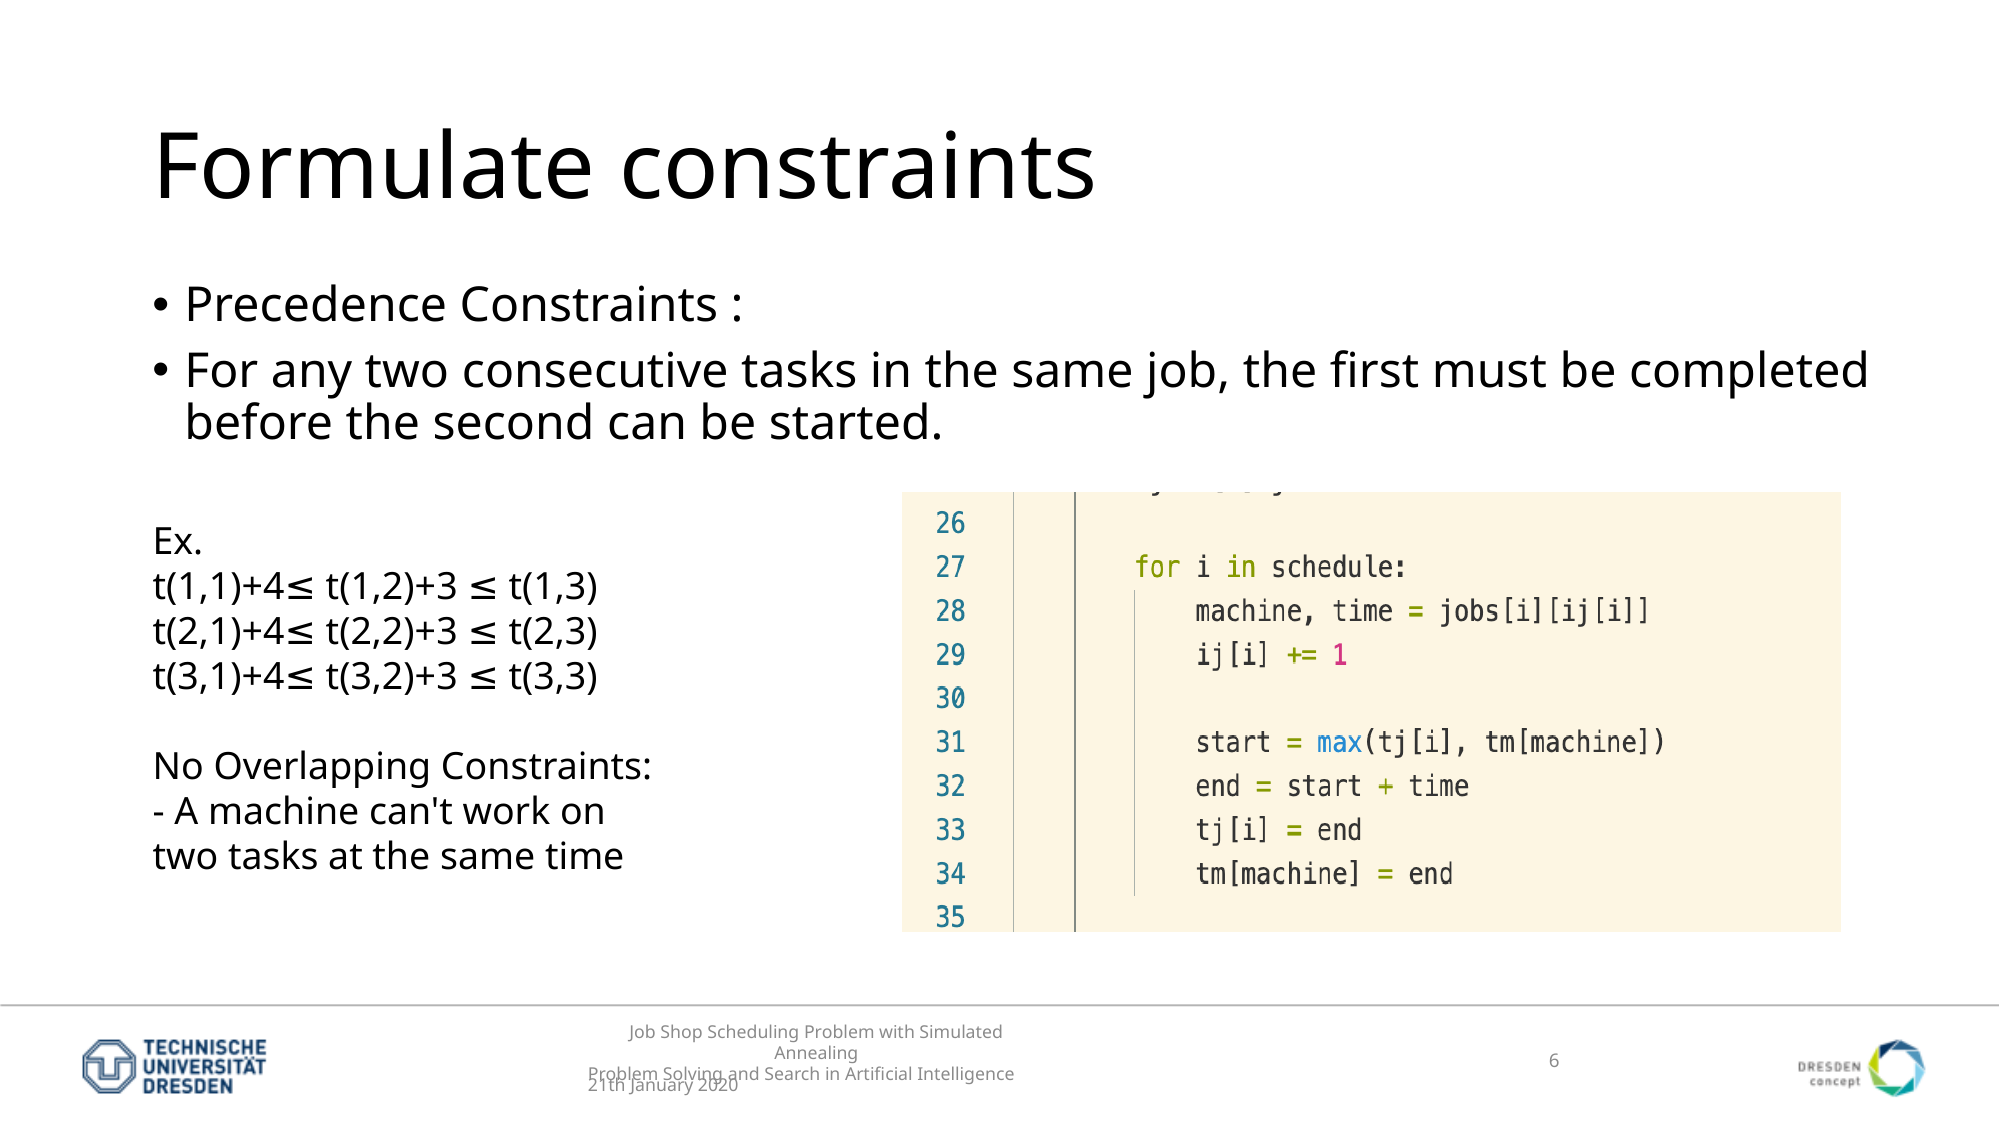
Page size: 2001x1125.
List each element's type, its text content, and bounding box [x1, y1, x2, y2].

title Formulate constraints [137, 59, 1863, 272]
picture [0, 998, 1999, 1124]
picture [902, 492, 1841, 932]
list Precedence Constraints : For any two consecutive tasks in the same job, the first must be completed before the second can be started. [137, 272, 1999, 458]
text_box Ex. t(1,1)+4≤ t(1,2)+3 ≤ t(1,3) t(2,1)+4≤ t(2,2)+3 ≤ t(2,3) t(3,1)+4≤ t(3,2)+3 ≤ t(3,3) No Overlapping Constraints: - A machine can't work on two tasks at the same time [138, 509, 902, 930]
